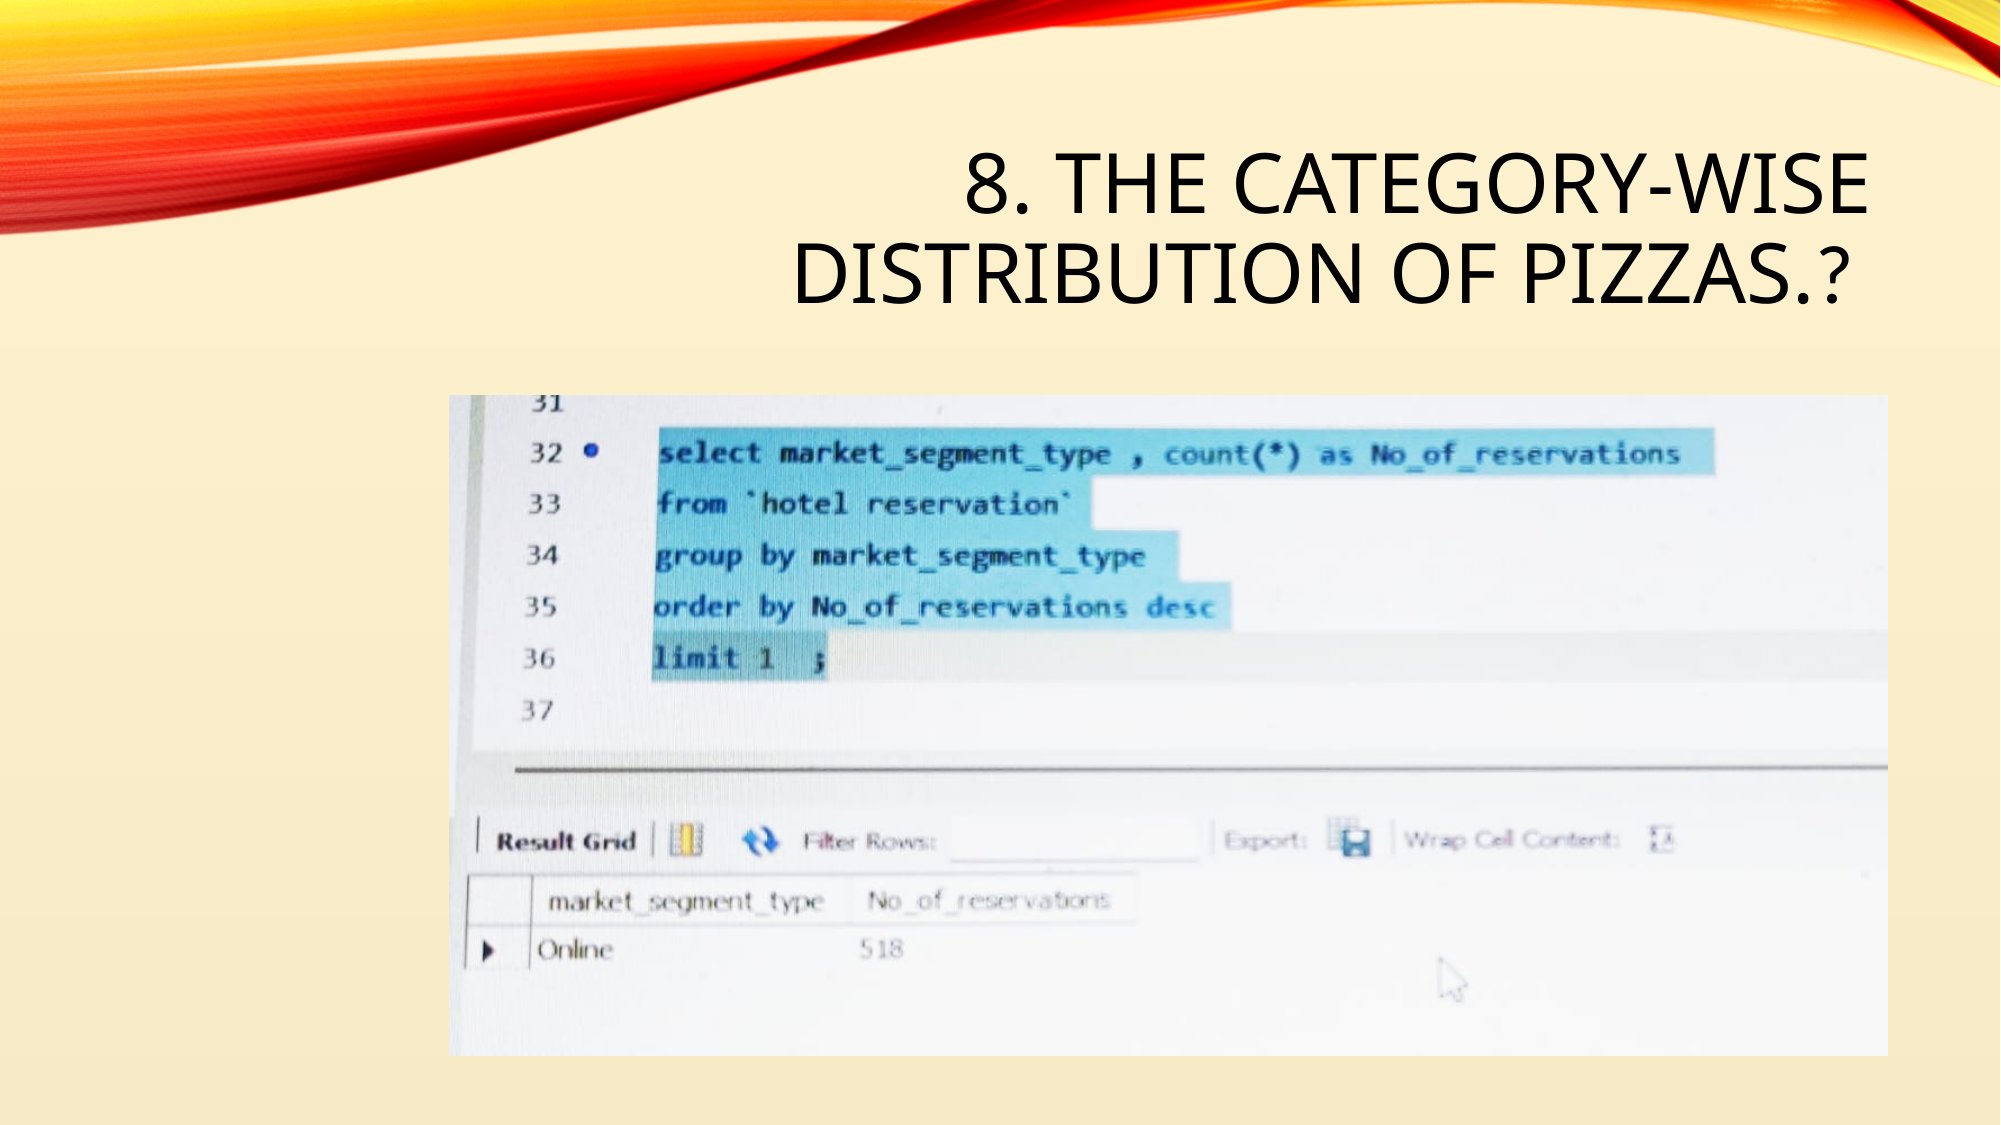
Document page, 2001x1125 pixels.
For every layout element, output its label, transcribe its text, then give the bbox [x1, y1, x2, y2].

title 8. The category-wise distribution of pizzas.? [474, 125, 1888, 338]
picture [0, 0, 2000, 237]
picture [449, 395, 1888, 1056]
